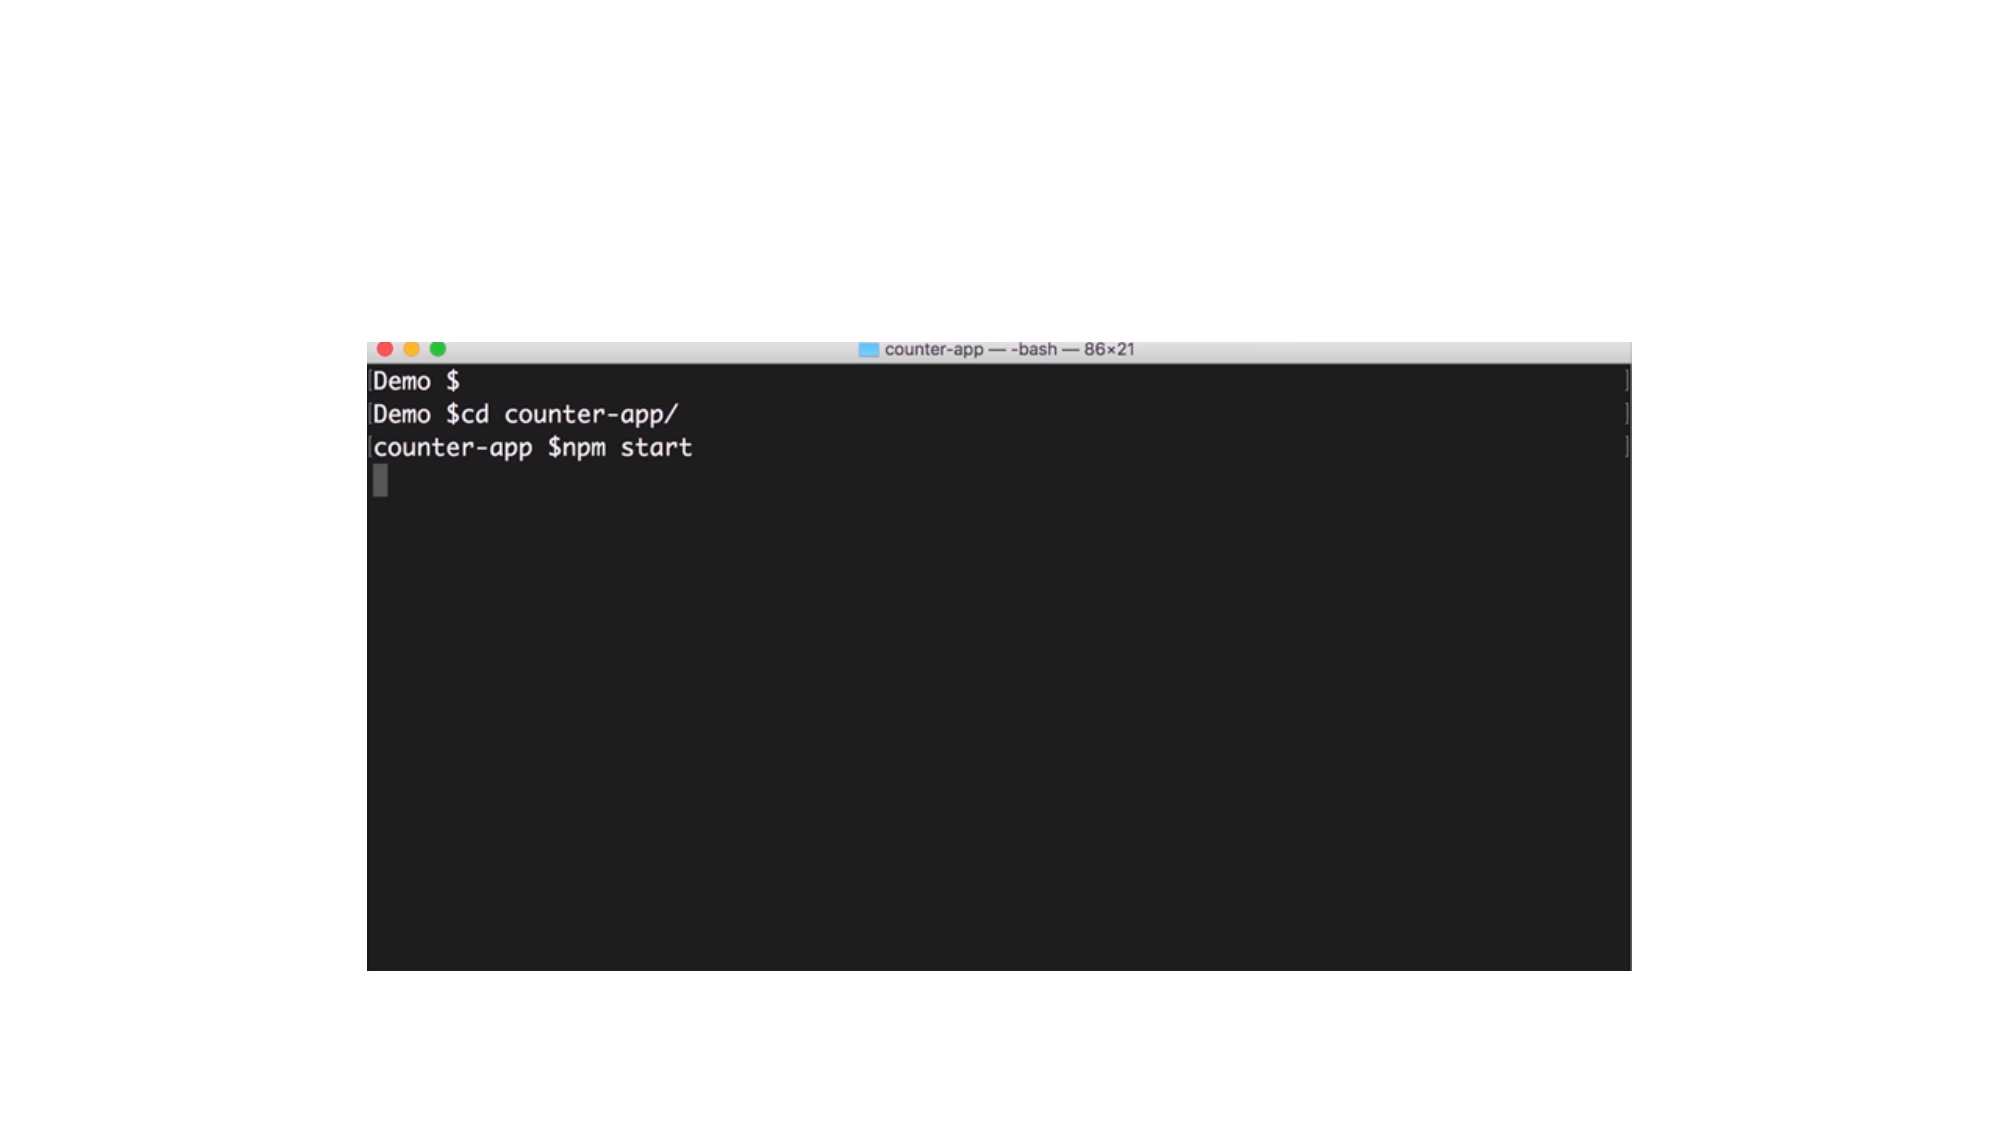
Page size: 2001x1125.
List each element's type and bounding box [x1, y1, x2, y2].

list [367, 342, 1633, 971]
